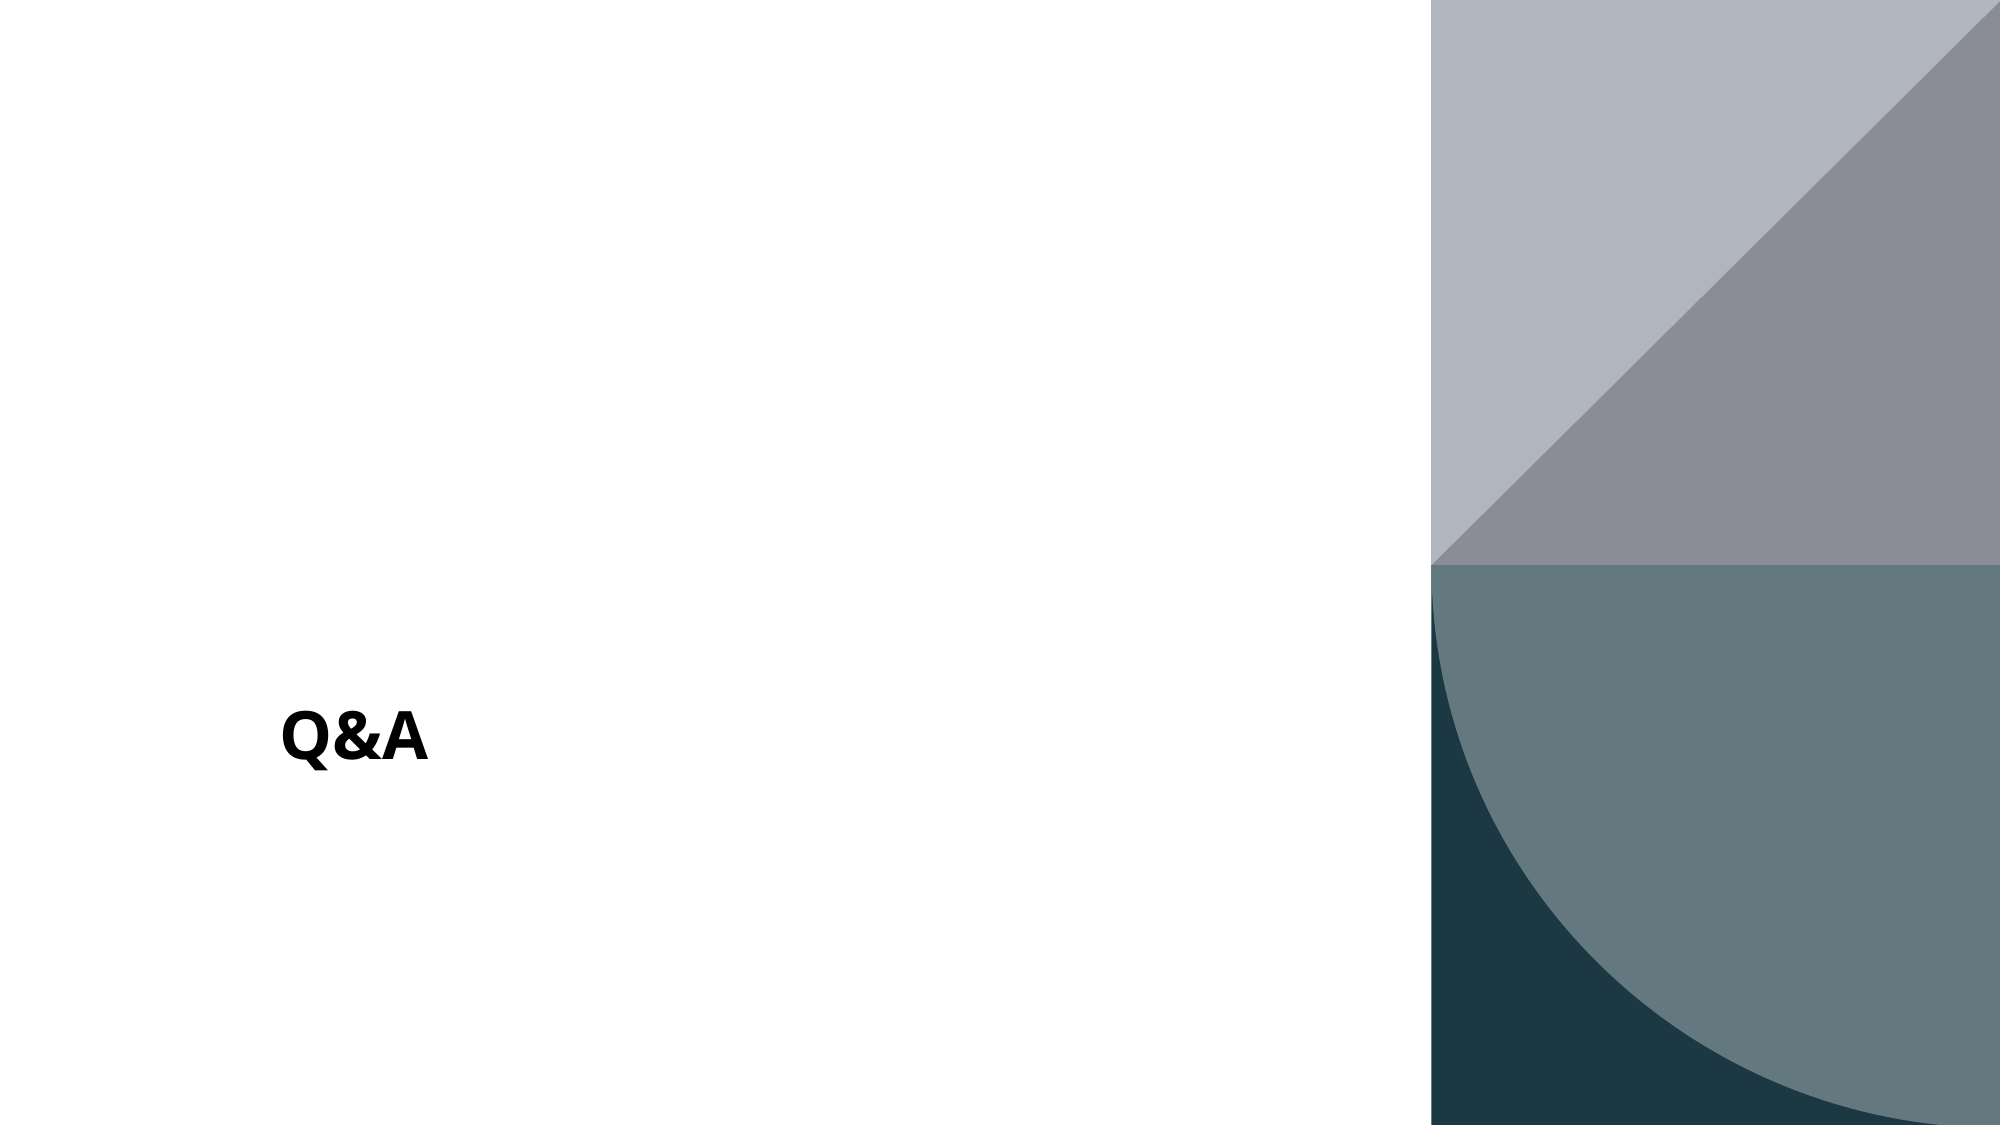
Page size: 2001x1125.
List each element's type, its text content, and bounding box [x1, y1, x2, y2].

text_box [1430, 590, 1923, 1125]
text_box Q&A [177, 262, 1150, 781]
text_box [1430, 564, 2000, 1125]
text_box [1436, 4, 2000, 564]
text_box [0, 0, 1430, 1125]
text_box [1430, 0, 2000, 564]
